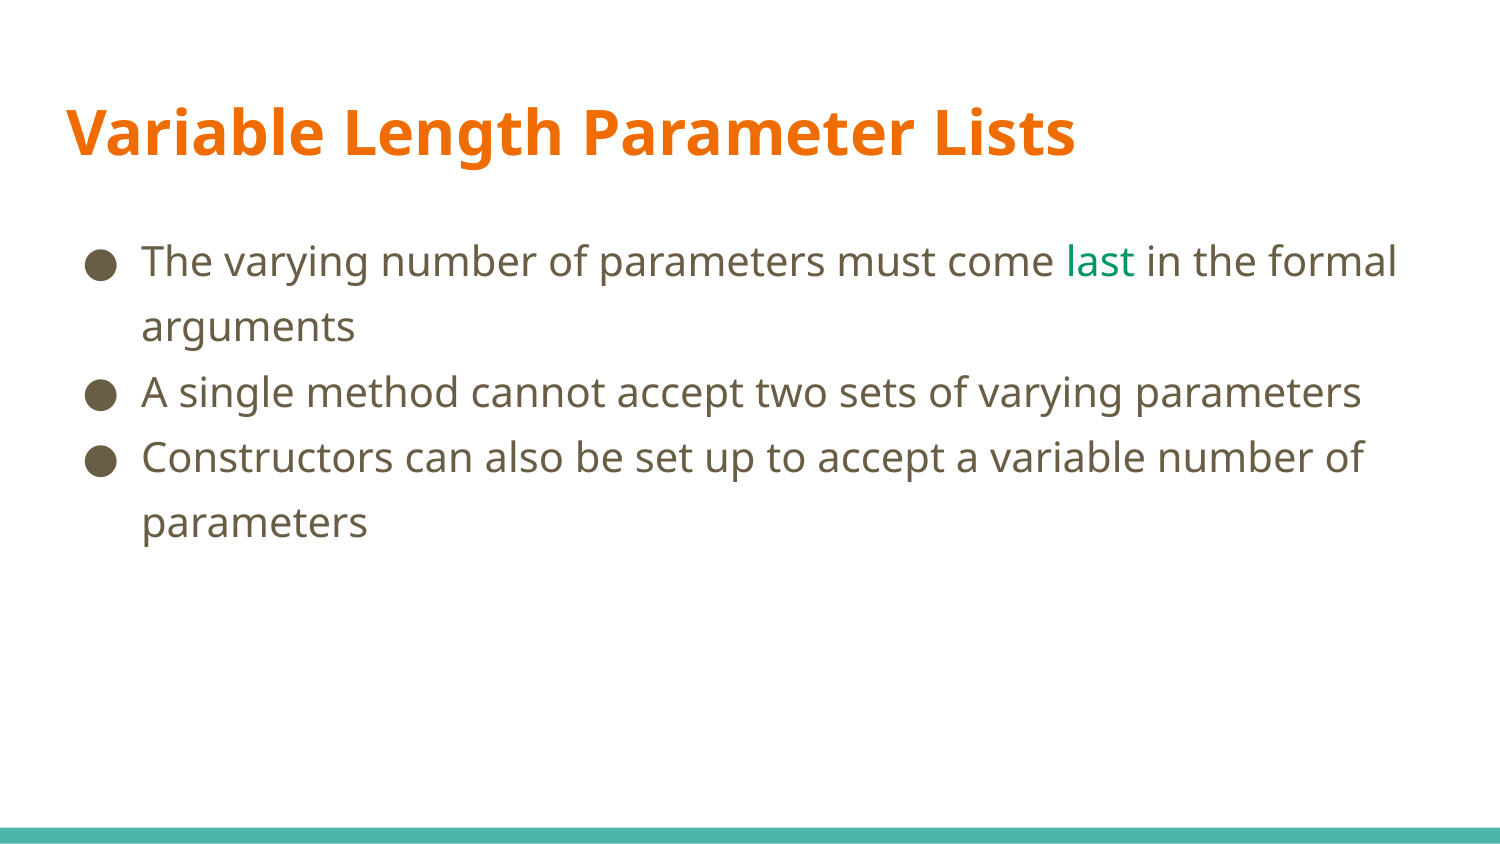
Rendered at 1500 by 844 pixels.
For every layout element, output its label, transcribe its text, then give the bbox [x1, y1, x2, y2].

list The varying number of parameters must come last in the formal arguments A single method cannot accept two sets of varying parameters Constructors can also be set up to accept a variable number of parameters [51, 207, 1449, 750]
title Variable Length Parameter Lists [51, 72, 1449, 189]
